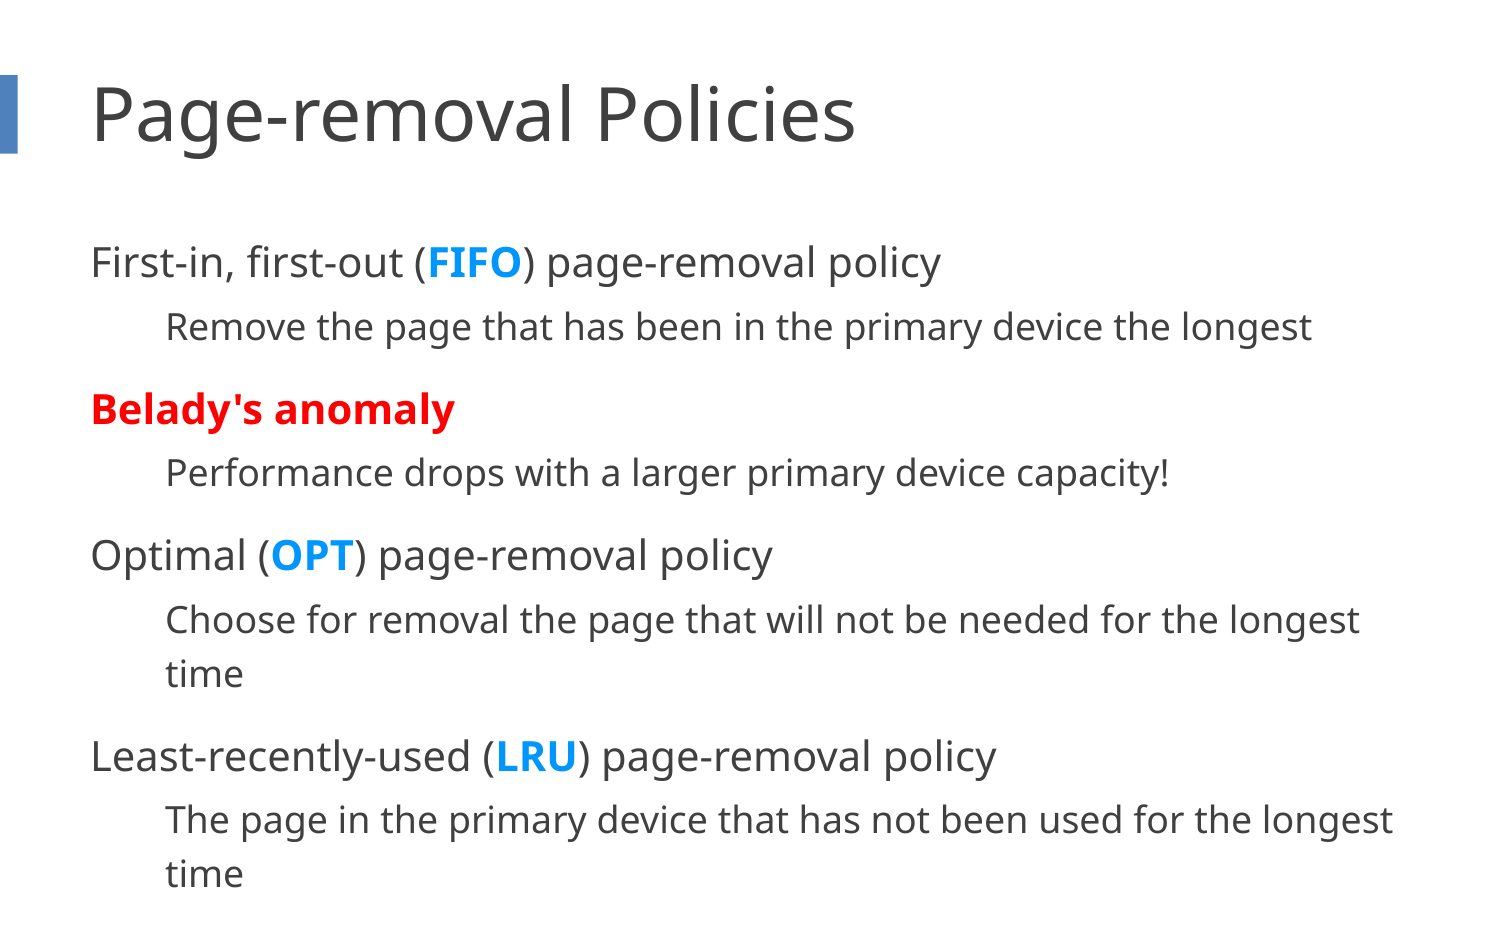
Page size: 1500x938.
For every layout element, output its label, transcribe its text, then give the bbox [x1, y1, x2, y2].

list First-in, first-out (FIFO) page-removal policy Remove the page that has been in the primary device the longest Belady's anomaly Performance drops with a larger primary device capacity! Optimal (OPT) page-removal policy Choose for removal the page that will not be needed for the longest time Least-recently-used (LRU) page-removal policy The page in the primary device that has not been used for the longest time [75, 218, 1425, 894]
title Page-removal Policies [75, 37, 1425, 186]
